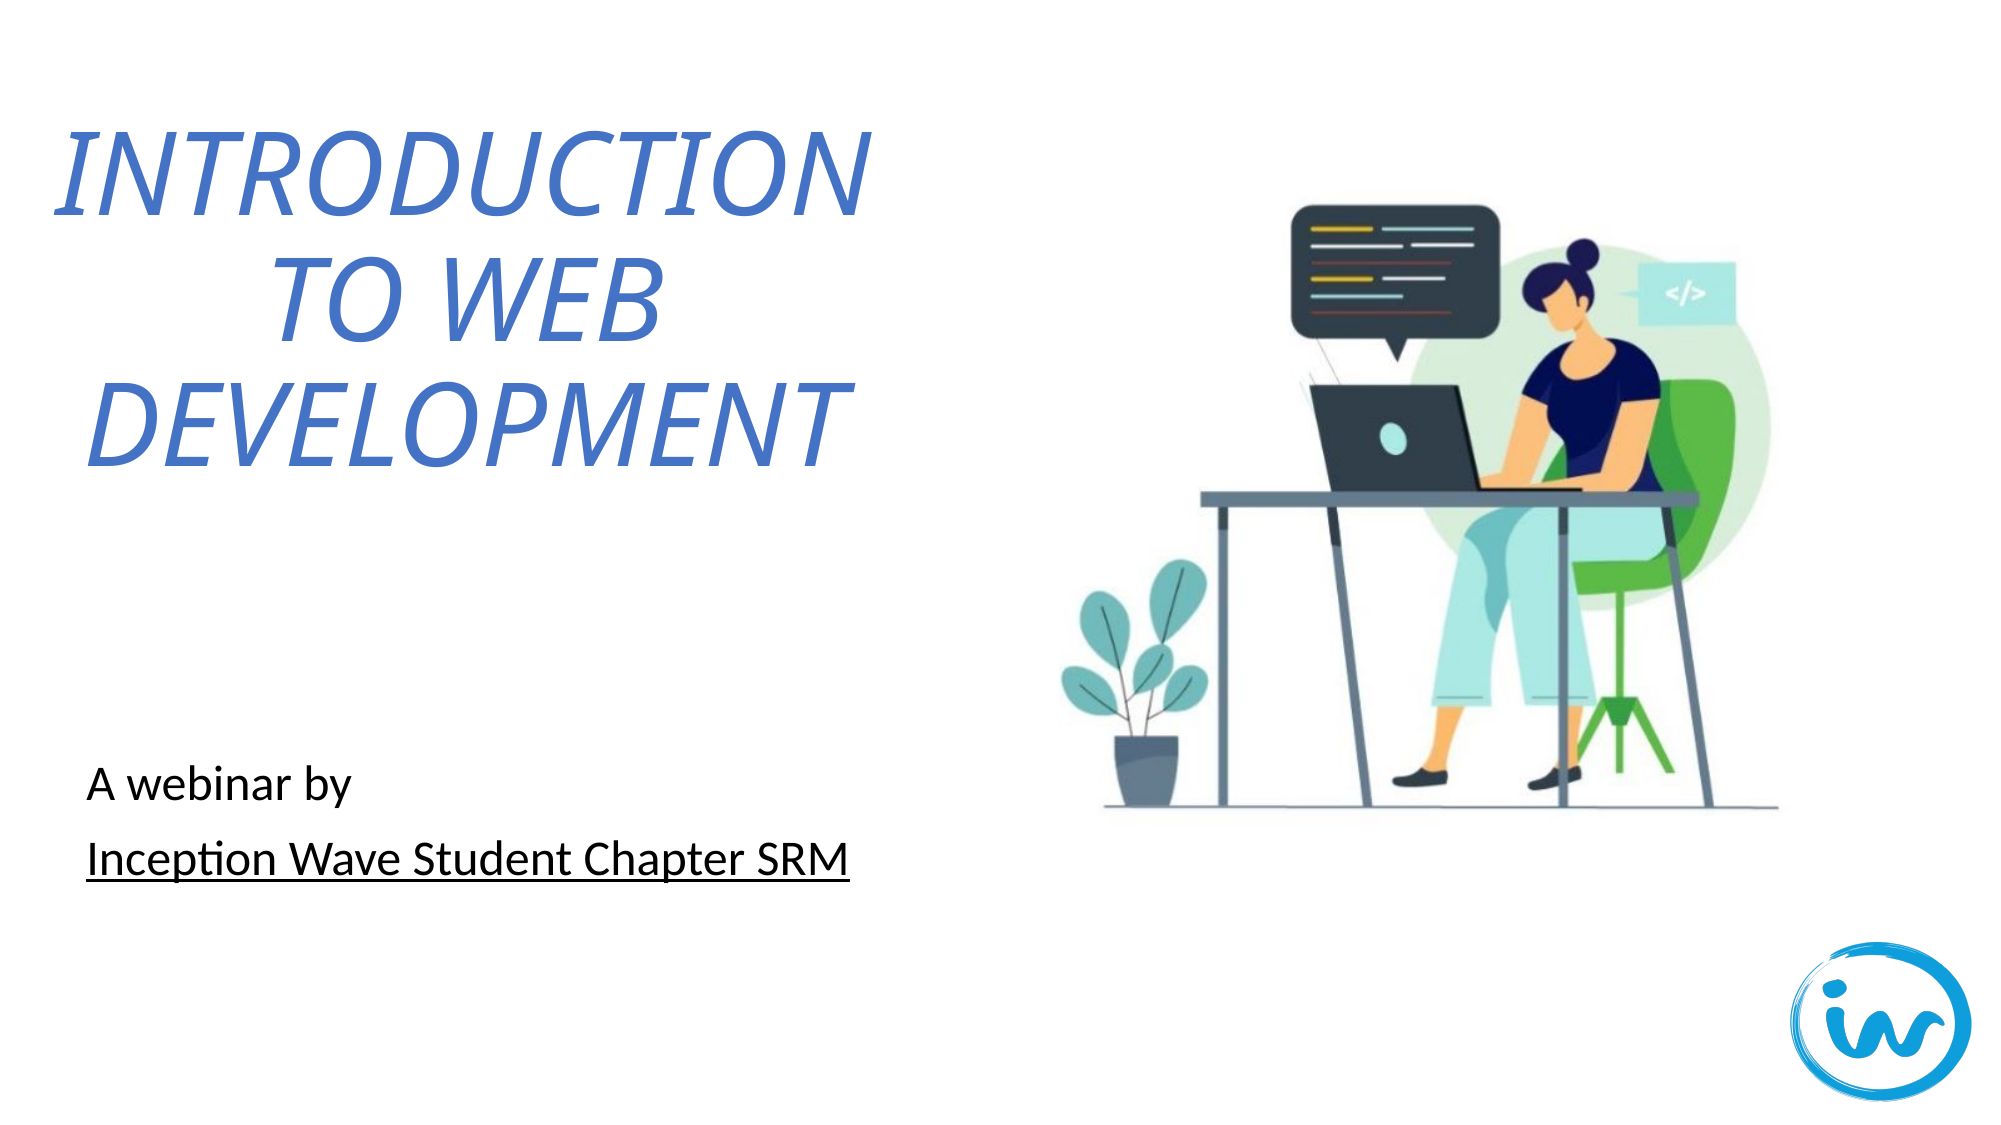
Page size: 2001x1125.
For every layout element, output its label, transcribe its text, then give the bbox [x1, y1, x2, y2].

picture [1768, 941, 1984, 1108]
title INTRODUCTION TO WEB DEVELOPMENT [0, 107, 929, 500]
subtitle A webinar by Inception Wave Student Chapter SRM [71, 750, 1572, 954]
picture [1059, 146, 1804, 853]
